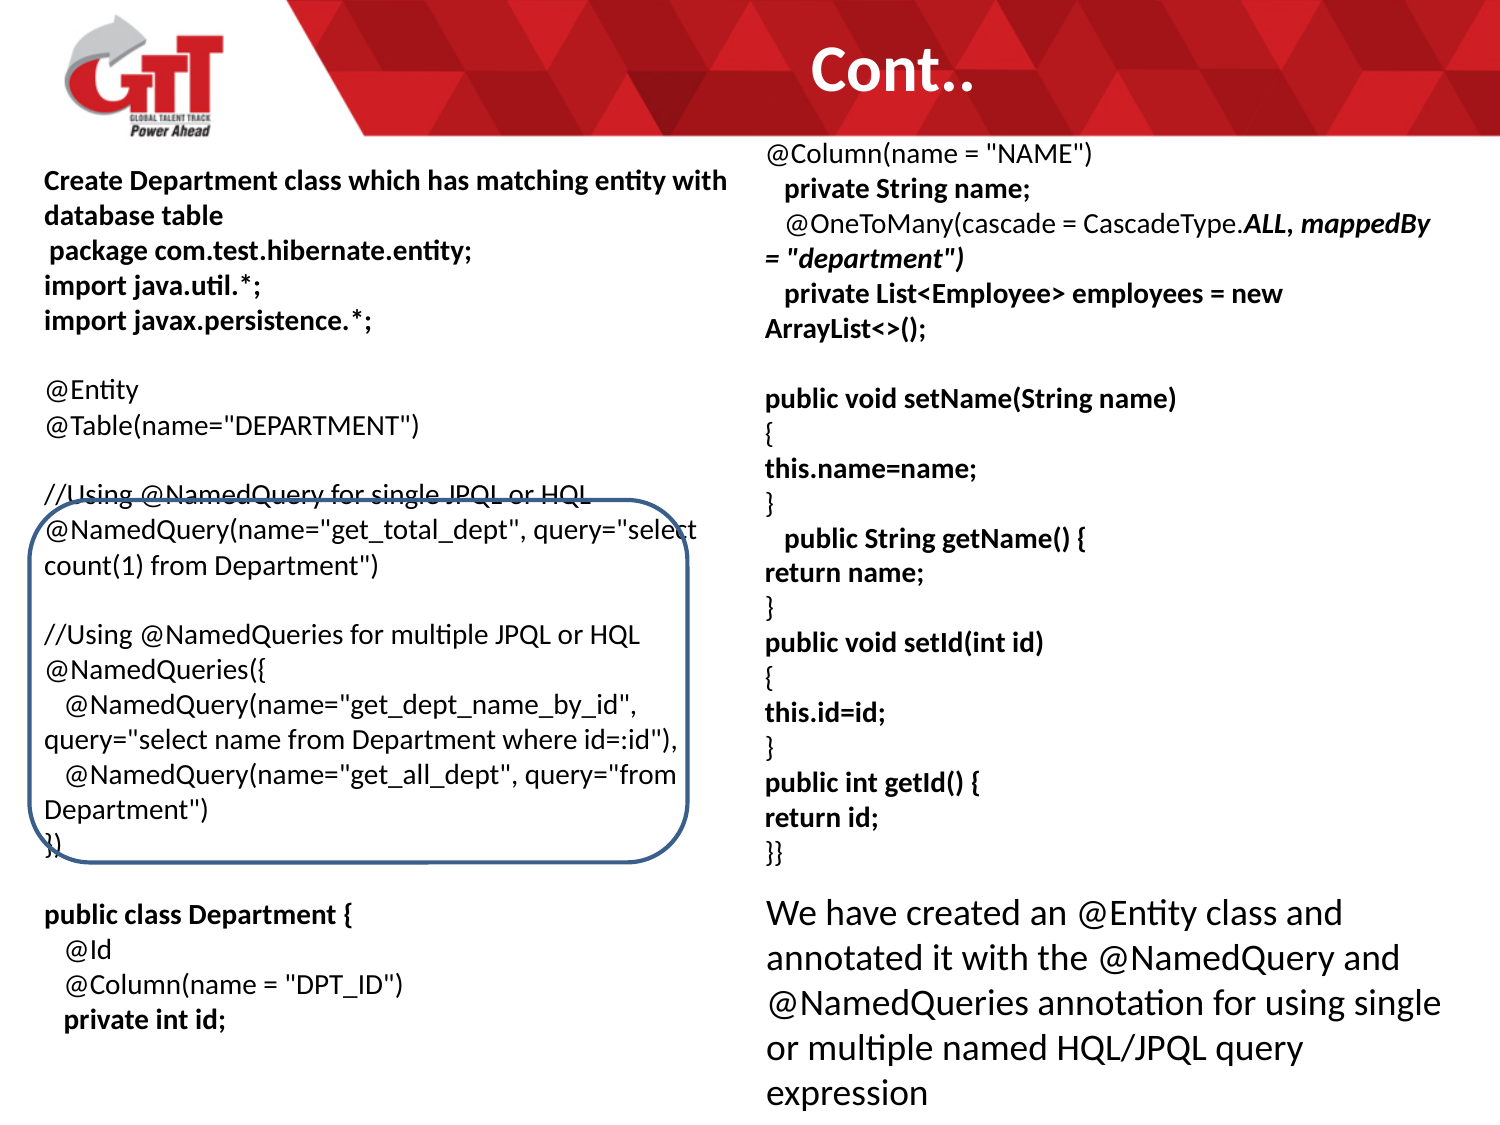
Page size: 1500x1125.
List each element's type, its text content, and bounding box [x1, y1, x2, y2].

text_box Create Department class which has matching entity with database table package com.test.hibernate.entity; import java.util.*; import javax.persistence.*; @Entity @Table(name="DEPARTMENT") //Using @NamedQuery for single JPQL or HQL @NamedQuery(name="get_total_dept", query="select count(1) from Department") //Using @NamedQueries for multiple JPQL or HQL @NamedQueries({ @NamedQuery(name="get_dept_name_by_id", query="select name from Department where id=:id"), @NamedQuery(name="get_all_dept", query="from Department") }) public class Department { @Id @Column(name = "DPT_ID") private int id; [29, 153, 750, 1113]
text_box [27, 497, 690, 865]
text_box We have created an @Entity class and annotated it with the @NamedQuery and @NamedQueries annotation for using single or multiple named HQL/JPQL query expression [751, 880, 1481, 1121]
title Cont.. [324, 12, 1463, 118]
picture [0, 0, 1500, 1125]
text_box @Column(name = "NAME") private String name; @OneToMany(cascade = CascadeType.ALL, mappedBy = "department") private List<Employee> employees = new ArrayList<>(); public void setName(String name) { this.name=name; } public String getName() { return name; } public void setId(int id) { this.id=id; } public int getId() { return id; }} [750, 126, 1463, 876]
